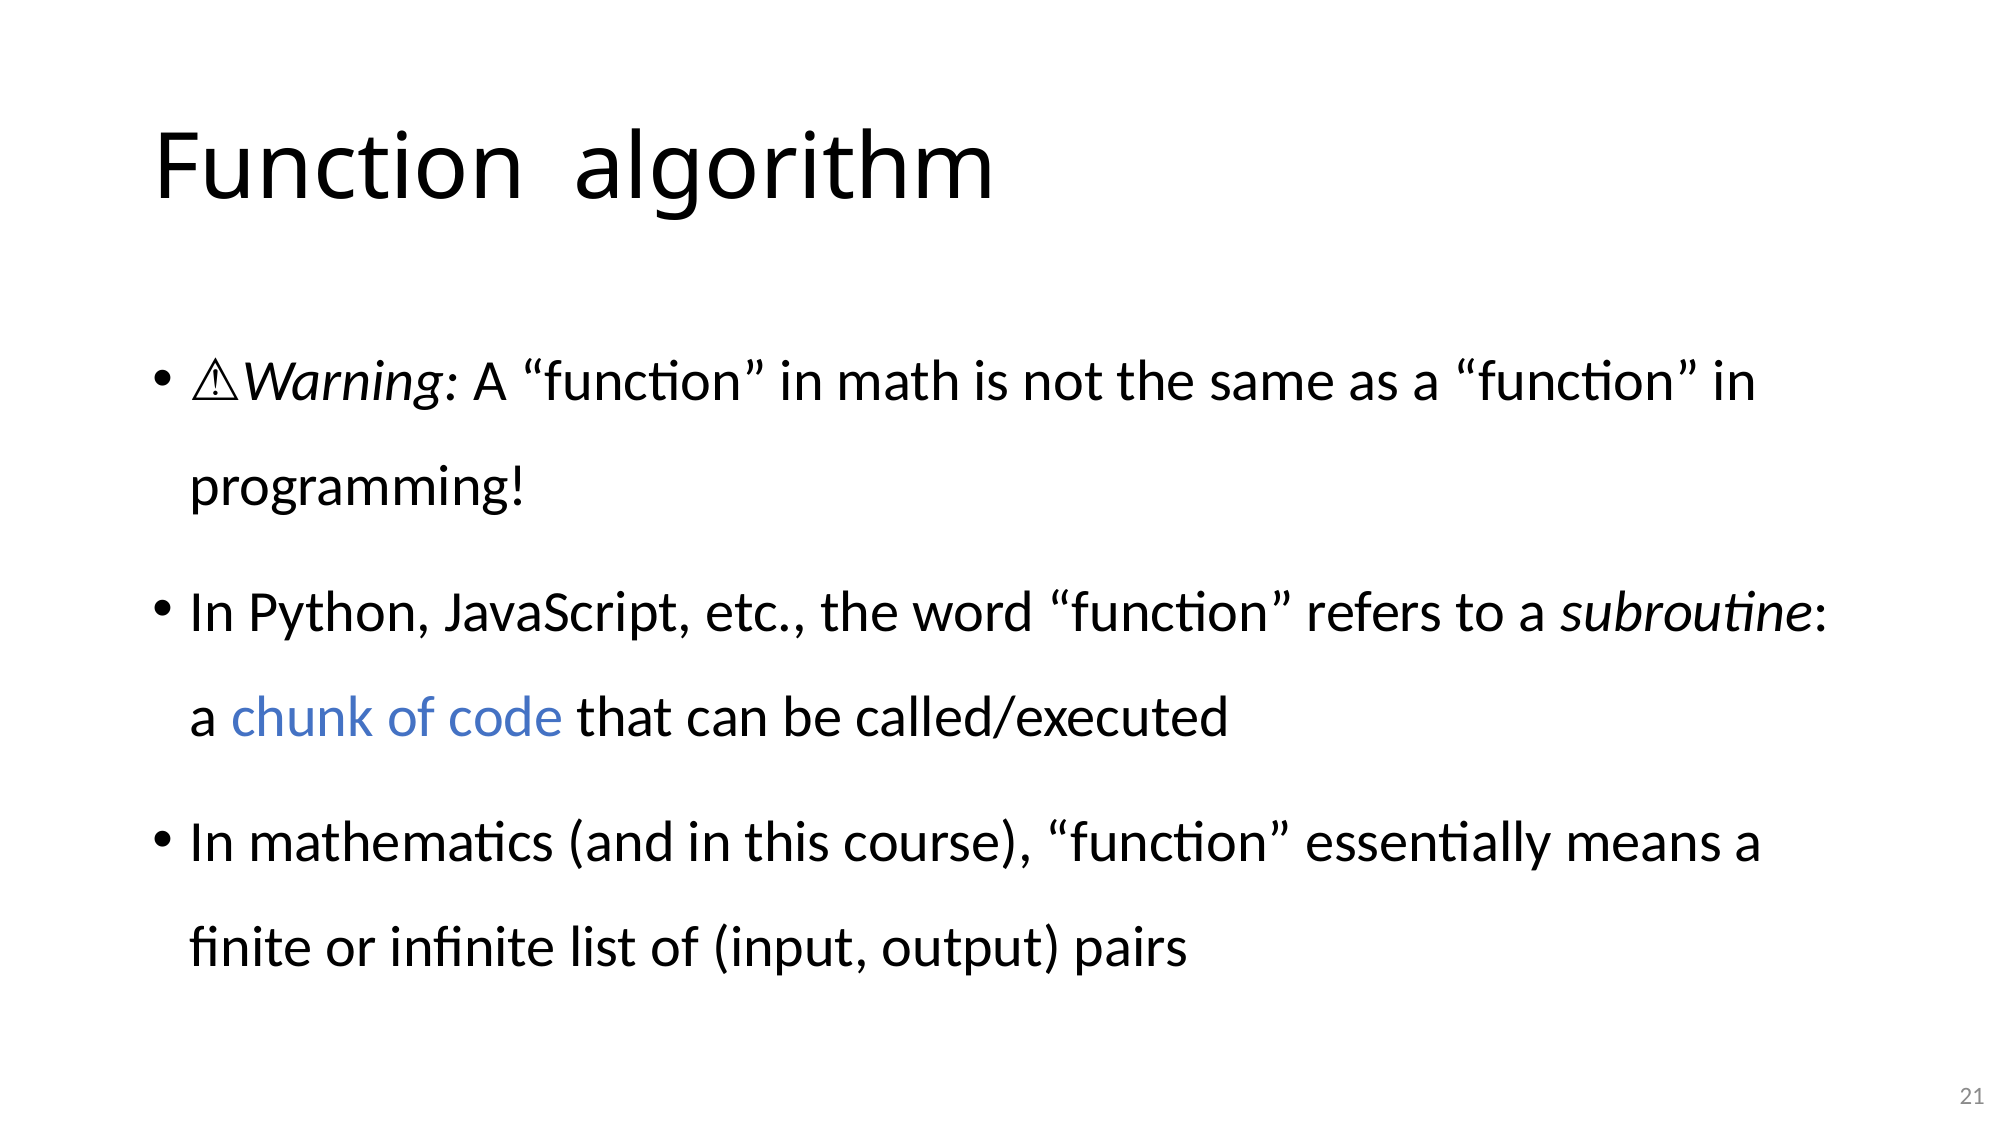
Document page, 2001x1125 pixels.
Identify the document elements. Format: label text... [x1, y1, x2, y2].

slide_number 21 [1550, 1064, 2000, 1125]
list ⚠️Warning: A “function” in math is not the same as a “function” in programming! In Python, JavaScript, etc., the word “function” refers to a subroutine: a chunk of code that can be called/executed In mathematics (and in this course), “function” essentially means a finite or infinite list of (input, output) pairs [137, 299, 1863, 1014]
